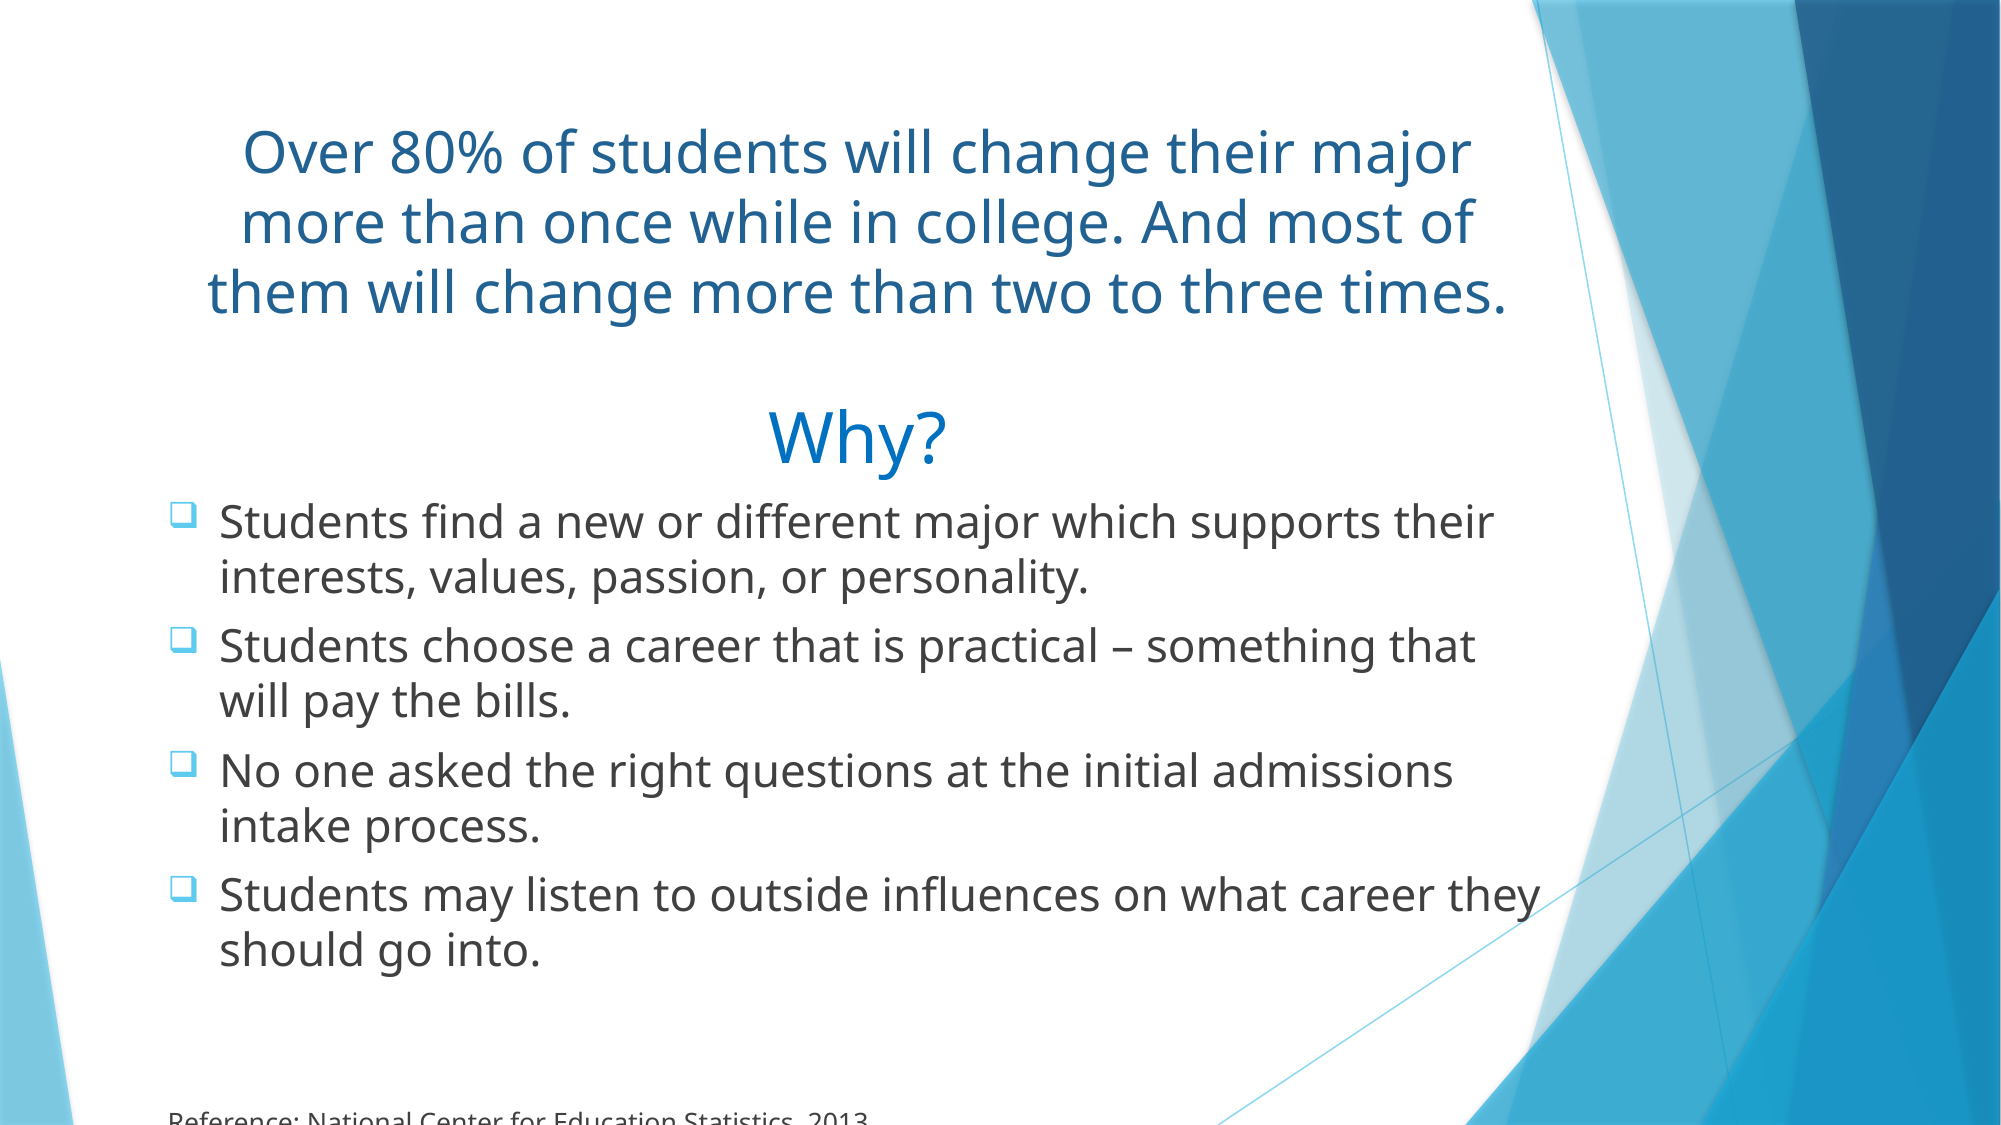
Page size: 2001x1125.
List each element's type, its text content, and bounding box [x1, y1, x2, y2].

list Why? Students find a new or different major which supports their interests, values, passion, or personality. Students choose a career that is practical – something that will pay the bills. No one asked the right questions at the initial admissions intake process. Students may listen to outside influences on what career they should go into. Reference: National Center for Education Statistics, 2013. [152, 384, 1563, 1125]
title Over 80% of students will change their major more than once while in college. And most of them will change more than two to three times. [152, 107, 1563, 324]
